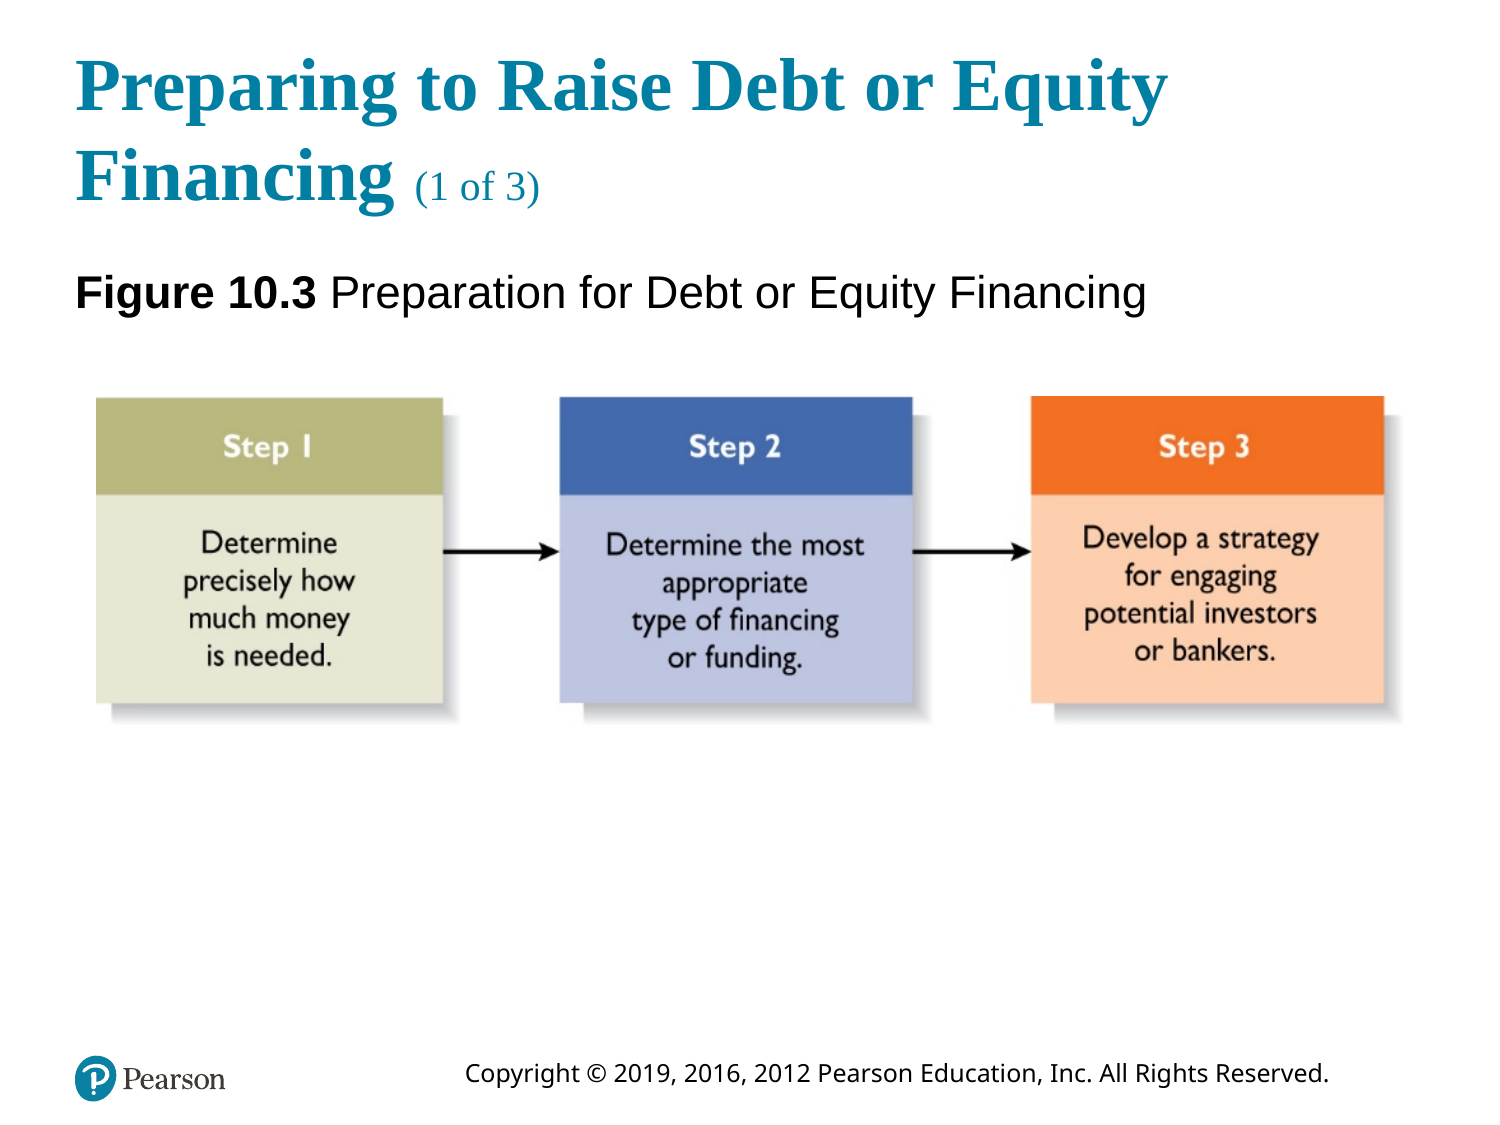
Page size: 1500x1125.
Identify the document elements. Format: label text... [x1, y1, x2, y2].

title Preparing to Raise Debt or Equity Financing (1 of 3) [75, 35, 1425, 216]
list Figure 10.3 Preparation for Debt or Equity Financing [75, 262, 1425, 325]
picture [96, 396, 1404, 726]
